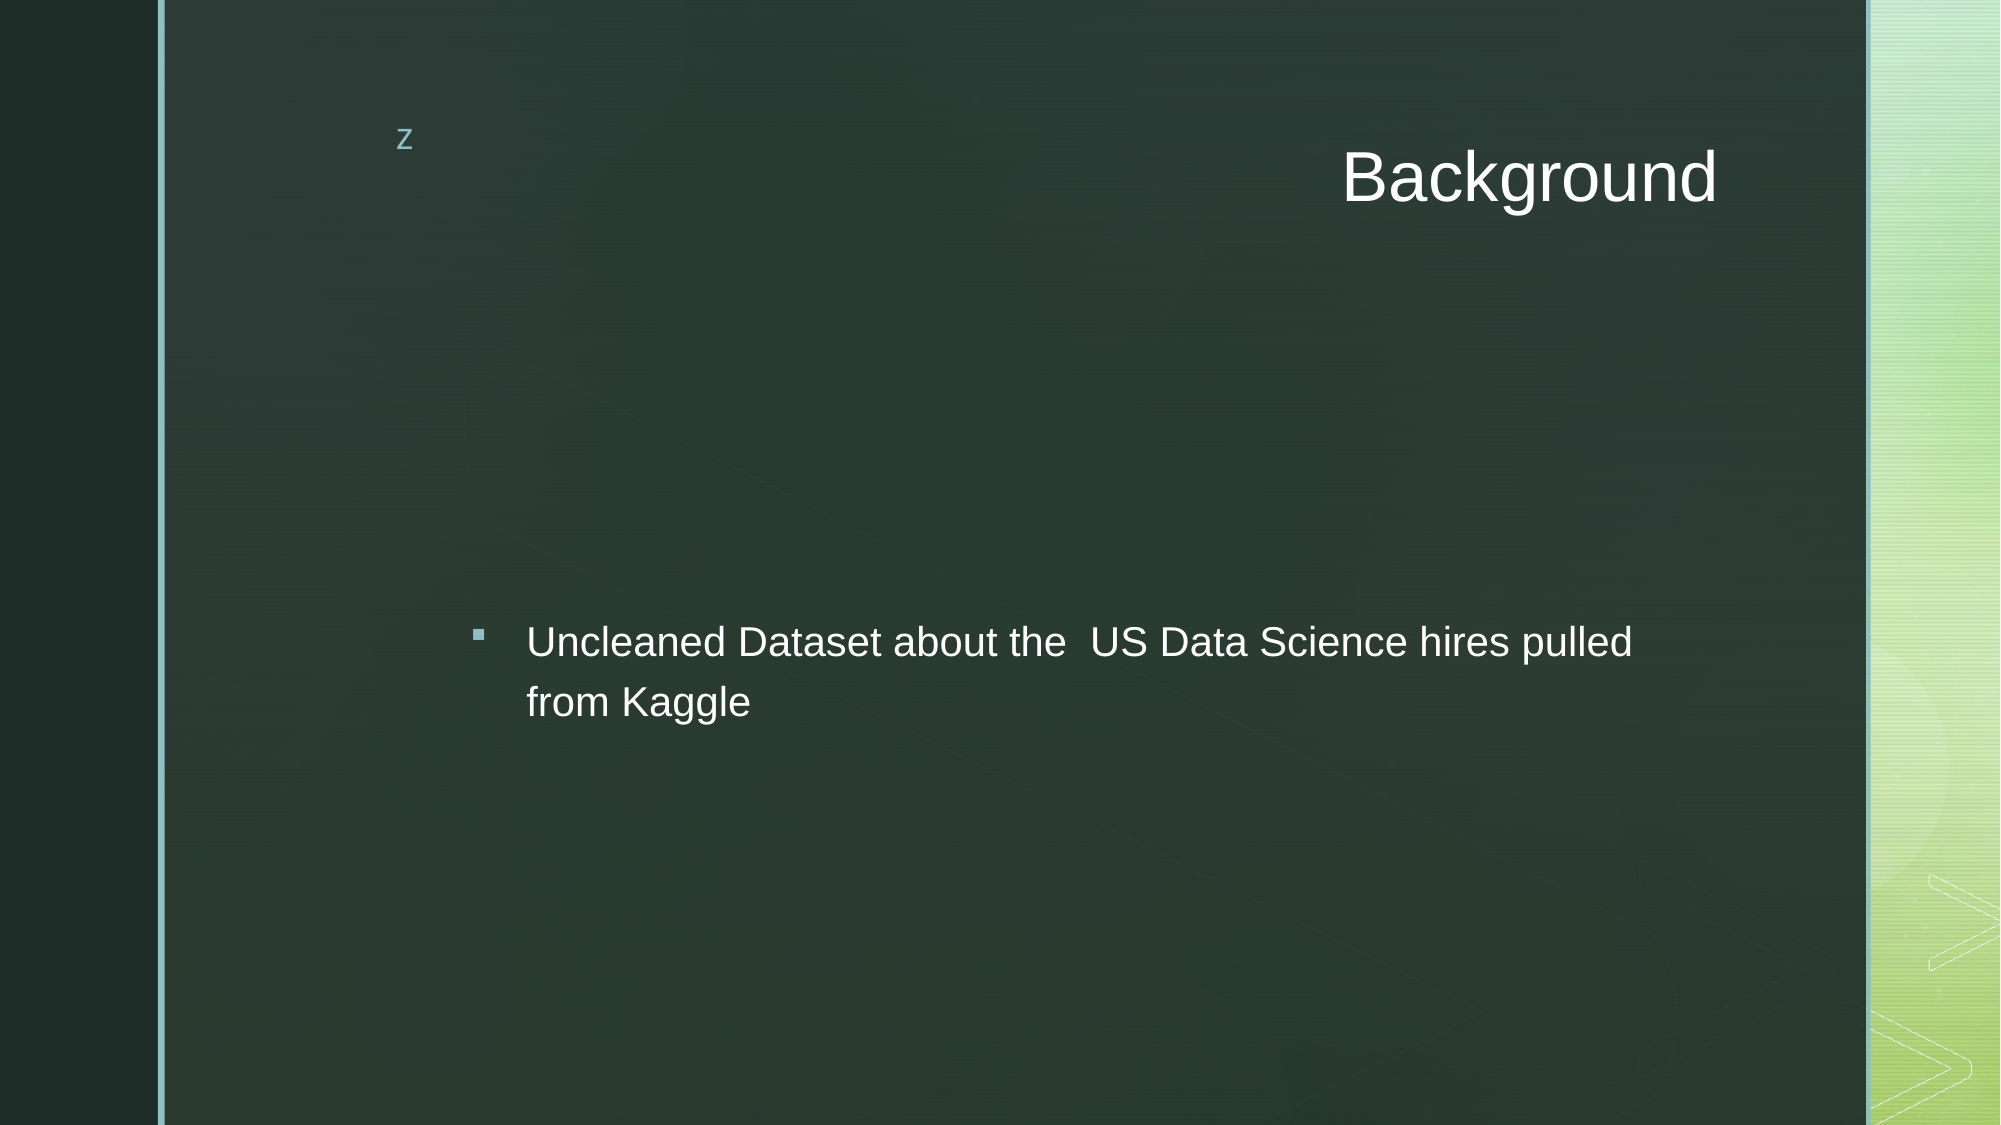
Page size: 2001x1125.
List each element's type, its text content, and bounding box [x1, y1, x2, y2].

title Background [428, 132, 1734, 310]
picture [1871, 0, 2001, 1125]
list Uncleaned Dataset about the US Data Science hires pulled from Kaggle [454, 336, 1734, 993]
